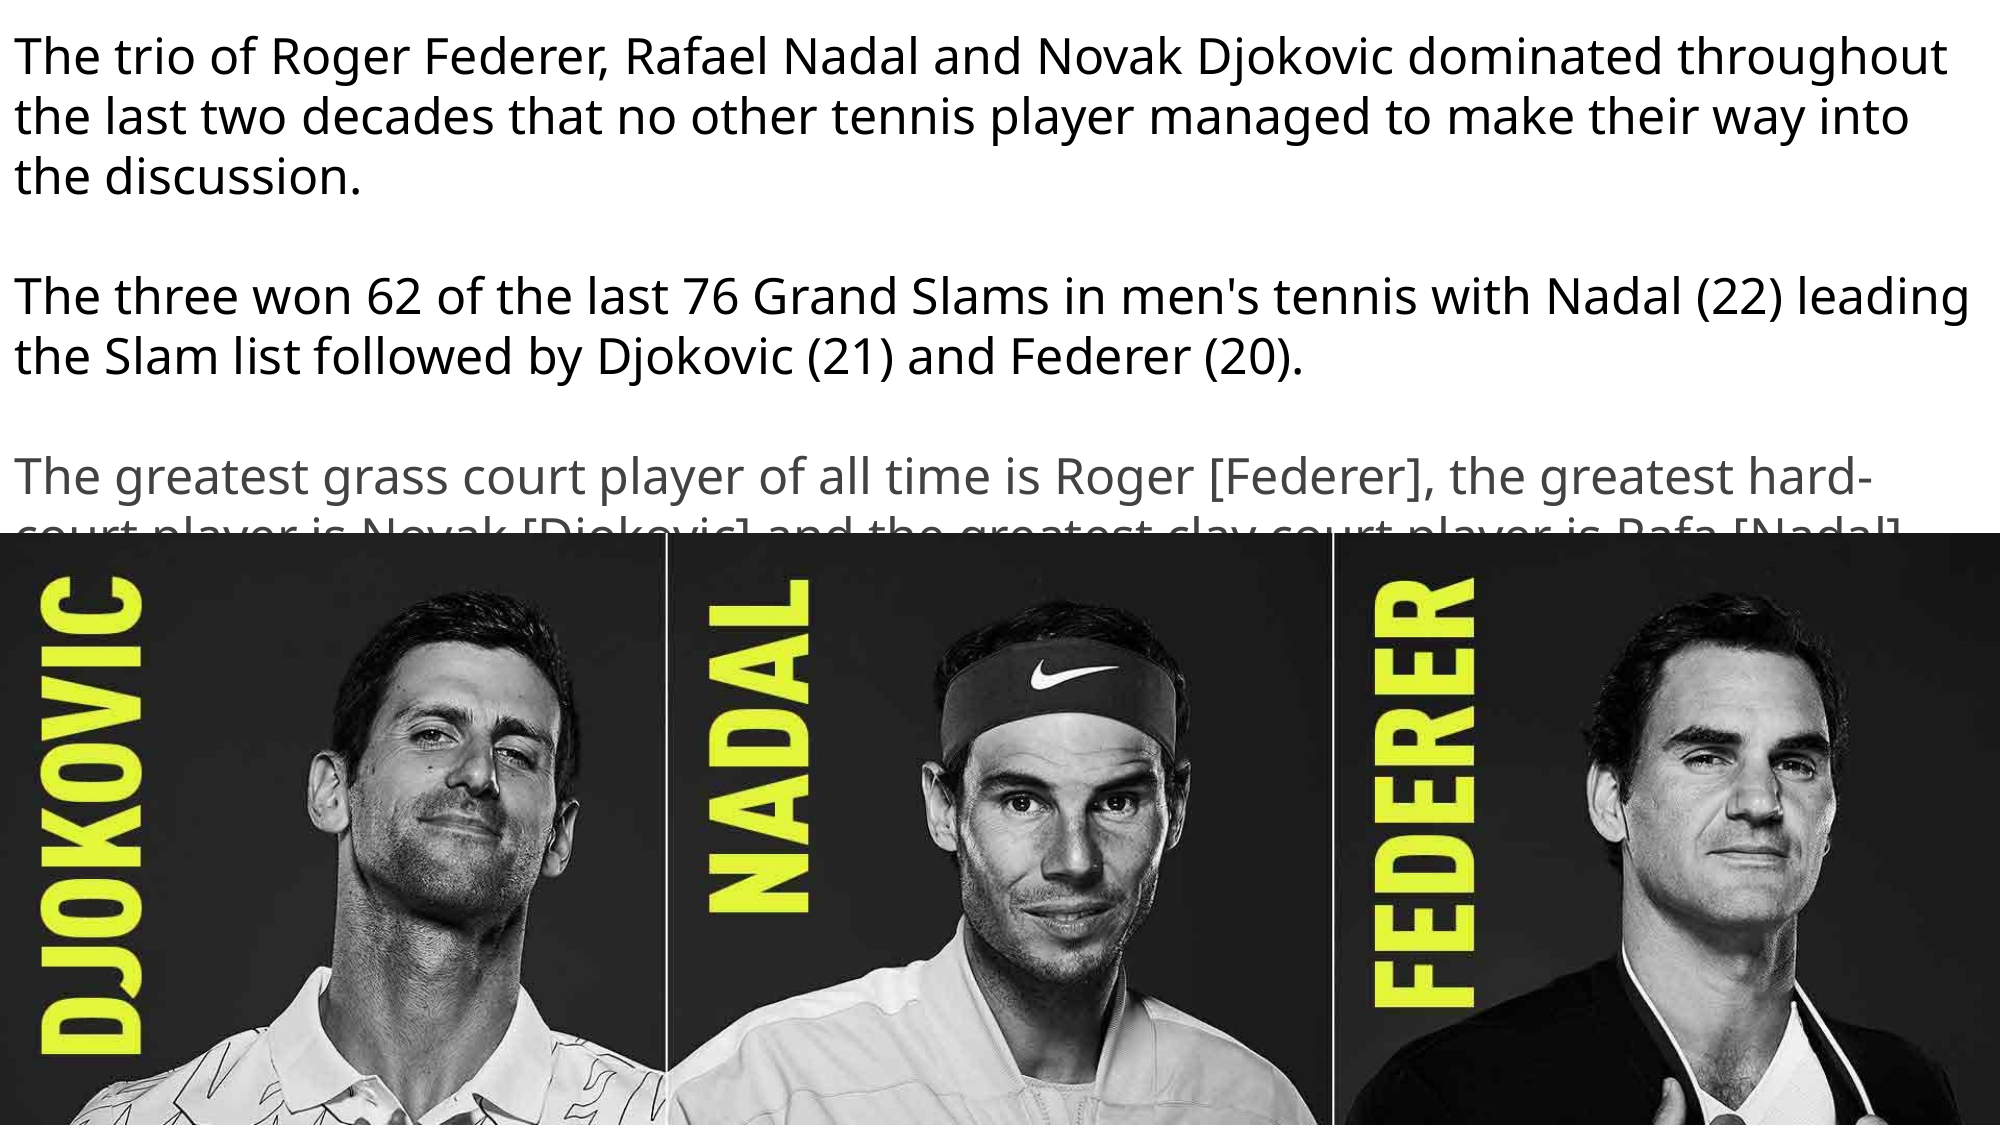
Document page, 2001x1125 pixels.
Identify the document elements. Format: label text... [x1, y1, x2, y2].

picture [0, 533, 2000, 1125]
text_box The trio of Roger Federer, Rafael Nadal and Novak Djokovic dominated throughout the last two decades that no other tennis player managed to make their way into the discussion. The three won 62 of the last 76 Grand Slams in men's tennis with Nadal (22) leading the Slam list followed by Djokovic (21) and Federer (20). The greatest grass court player of all time is Roger [Federer], the greatest hard-court player is Novak [Djokovic] and the greatest clay court player is Rafa [Nadal]. [0, 17, 2000, 533]
